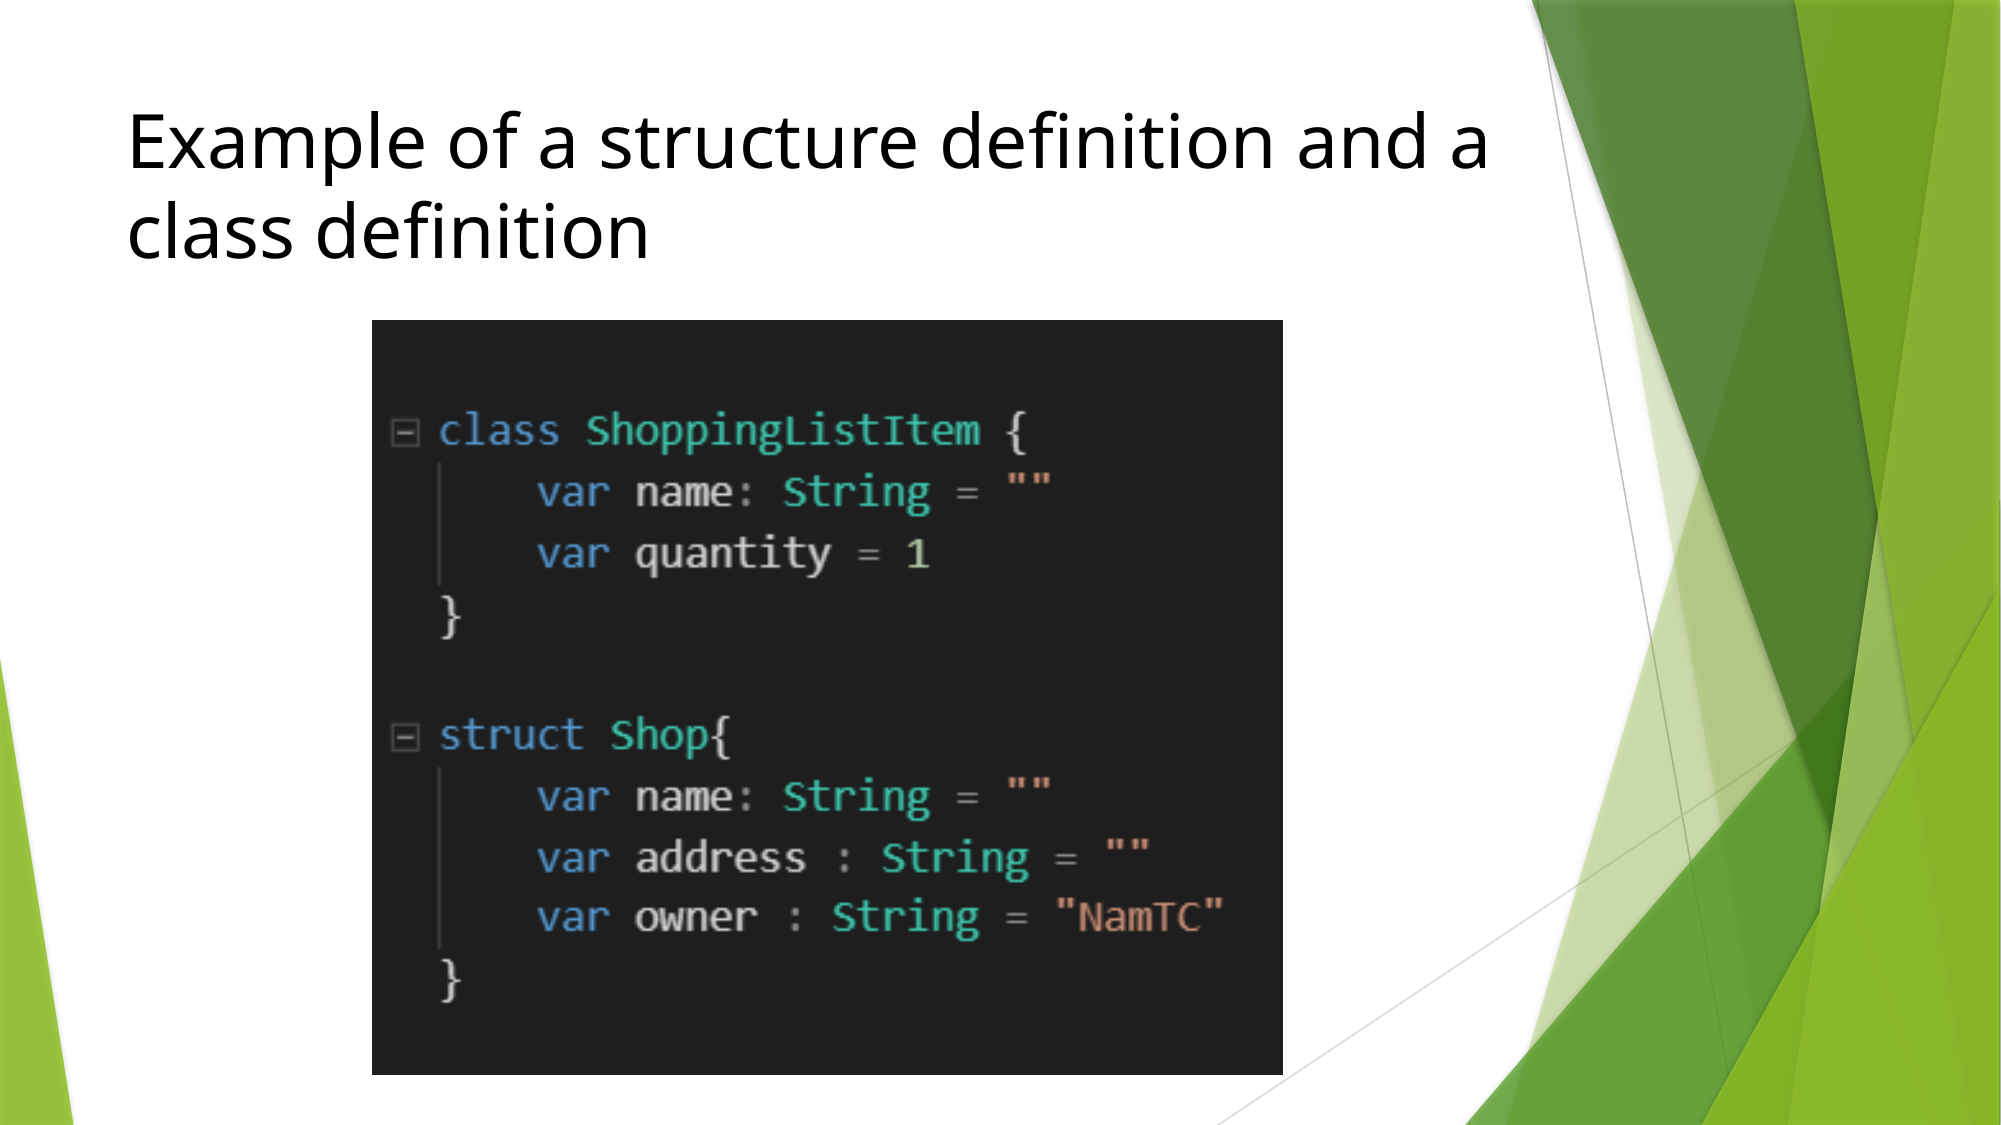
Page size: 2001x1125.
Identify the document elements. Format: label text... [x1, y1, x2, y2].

title Example of a structure definition and a class definition [111, 85, 1522, 303]
picture [371, 320, 1283, 1076]
